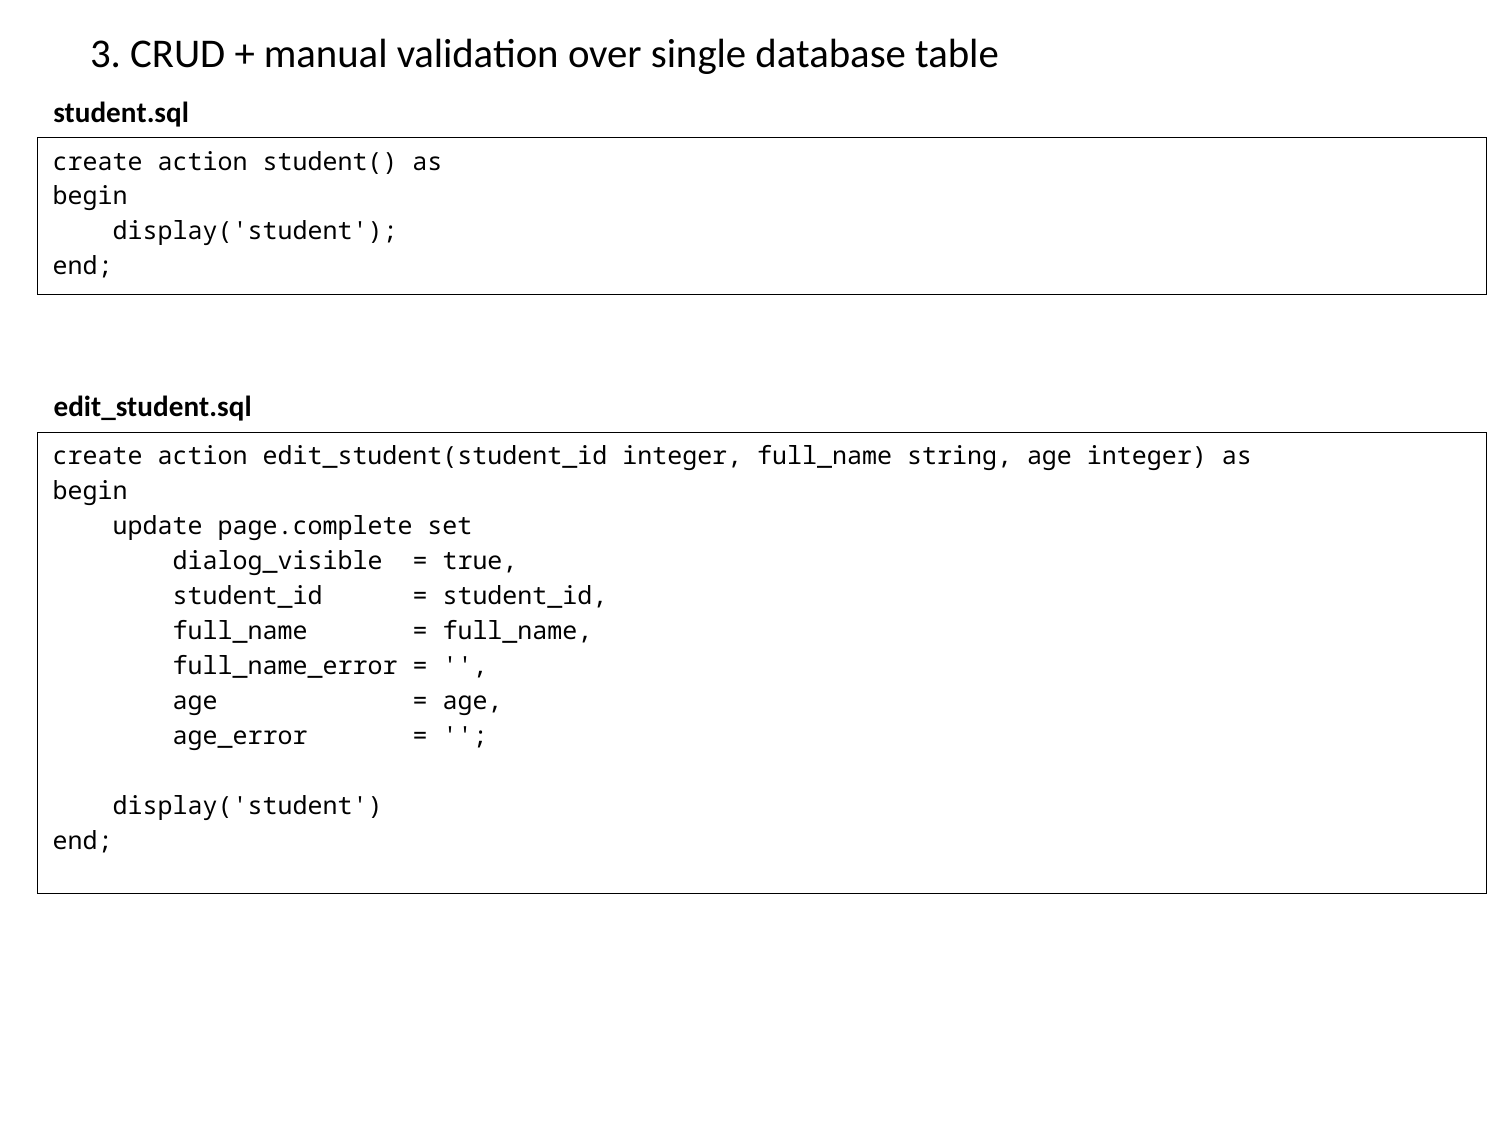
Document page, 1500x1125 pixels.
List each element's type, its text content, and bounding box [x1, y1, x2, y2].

text_box student.sql [38, 85, 205, 136]
title 3. CRUD + manual validation over single database table [75, 19, 1425, 84]
text_box edit_student.sql [38, 380, 267, 430]
text_box create action edit_student(student_id integer, full_name string, age integer) as begin update page.complete set dialog_visible = true, student_id = student_id, full_name = full_name, full_name_error = '', age = age, age_error = ''; display('student') end; [37, 432, 1487, 894]
list create action student() as begin display('student'); end; [37, 137, 1487, 295]
